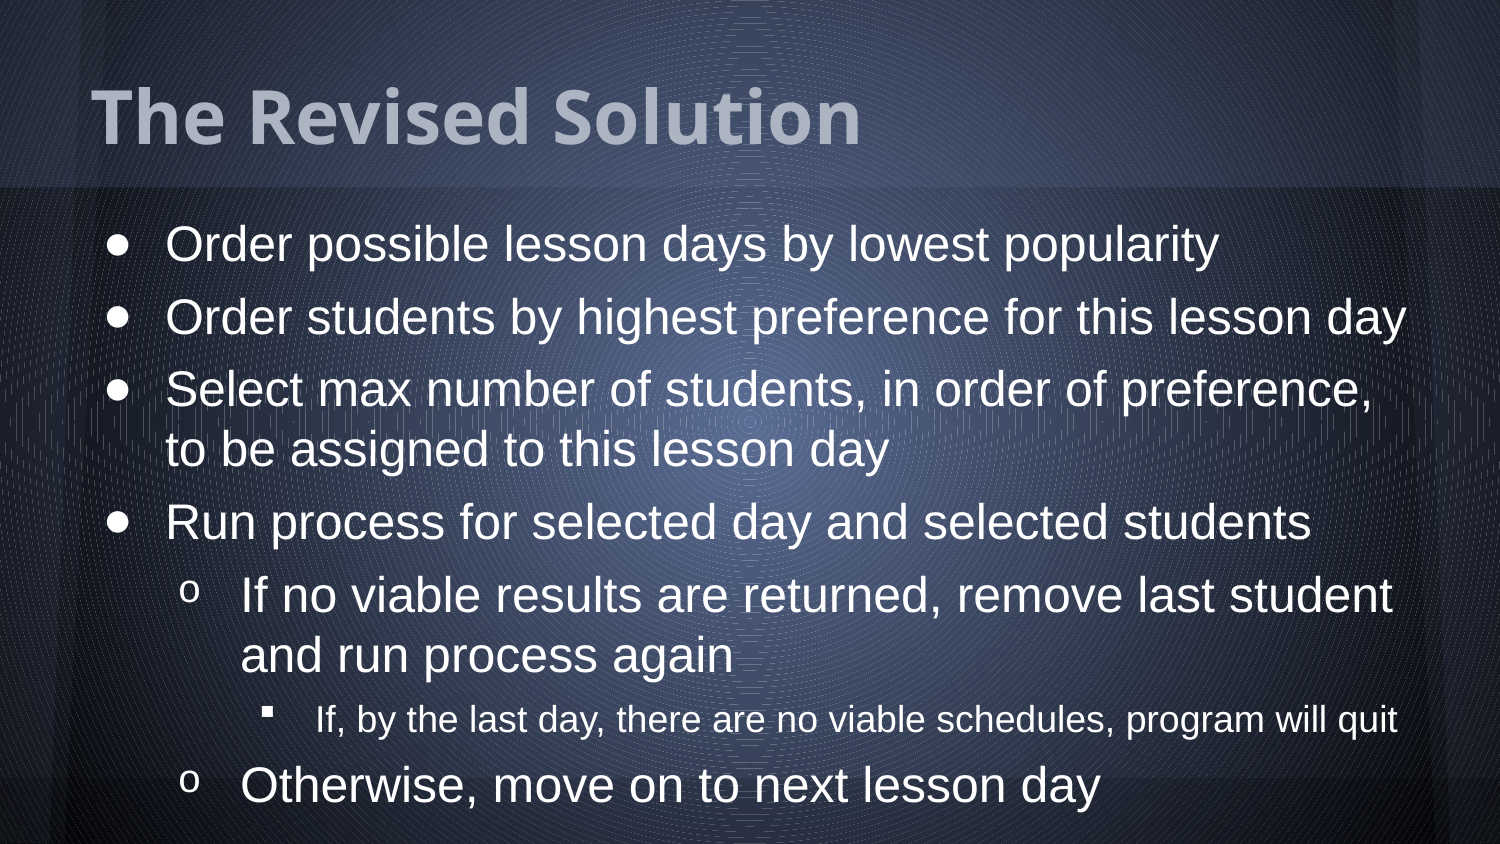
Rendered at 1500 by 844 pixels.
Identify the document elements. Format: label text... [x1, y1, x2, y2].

list Order possible lesson days by lowest popularity Order students by highest preference for this lesson day Select max number of students, in order of preference, to be assigned to this lesson day Run process for selected day and selected students If no viable results are returned, remove last student and run process again If, by the last day, there are no viable schedules, program will quit Otherwise, move on to next lesson day [75, 196, 1425, 808]
title The Revised Solution [75, 33, 1425, 175]
